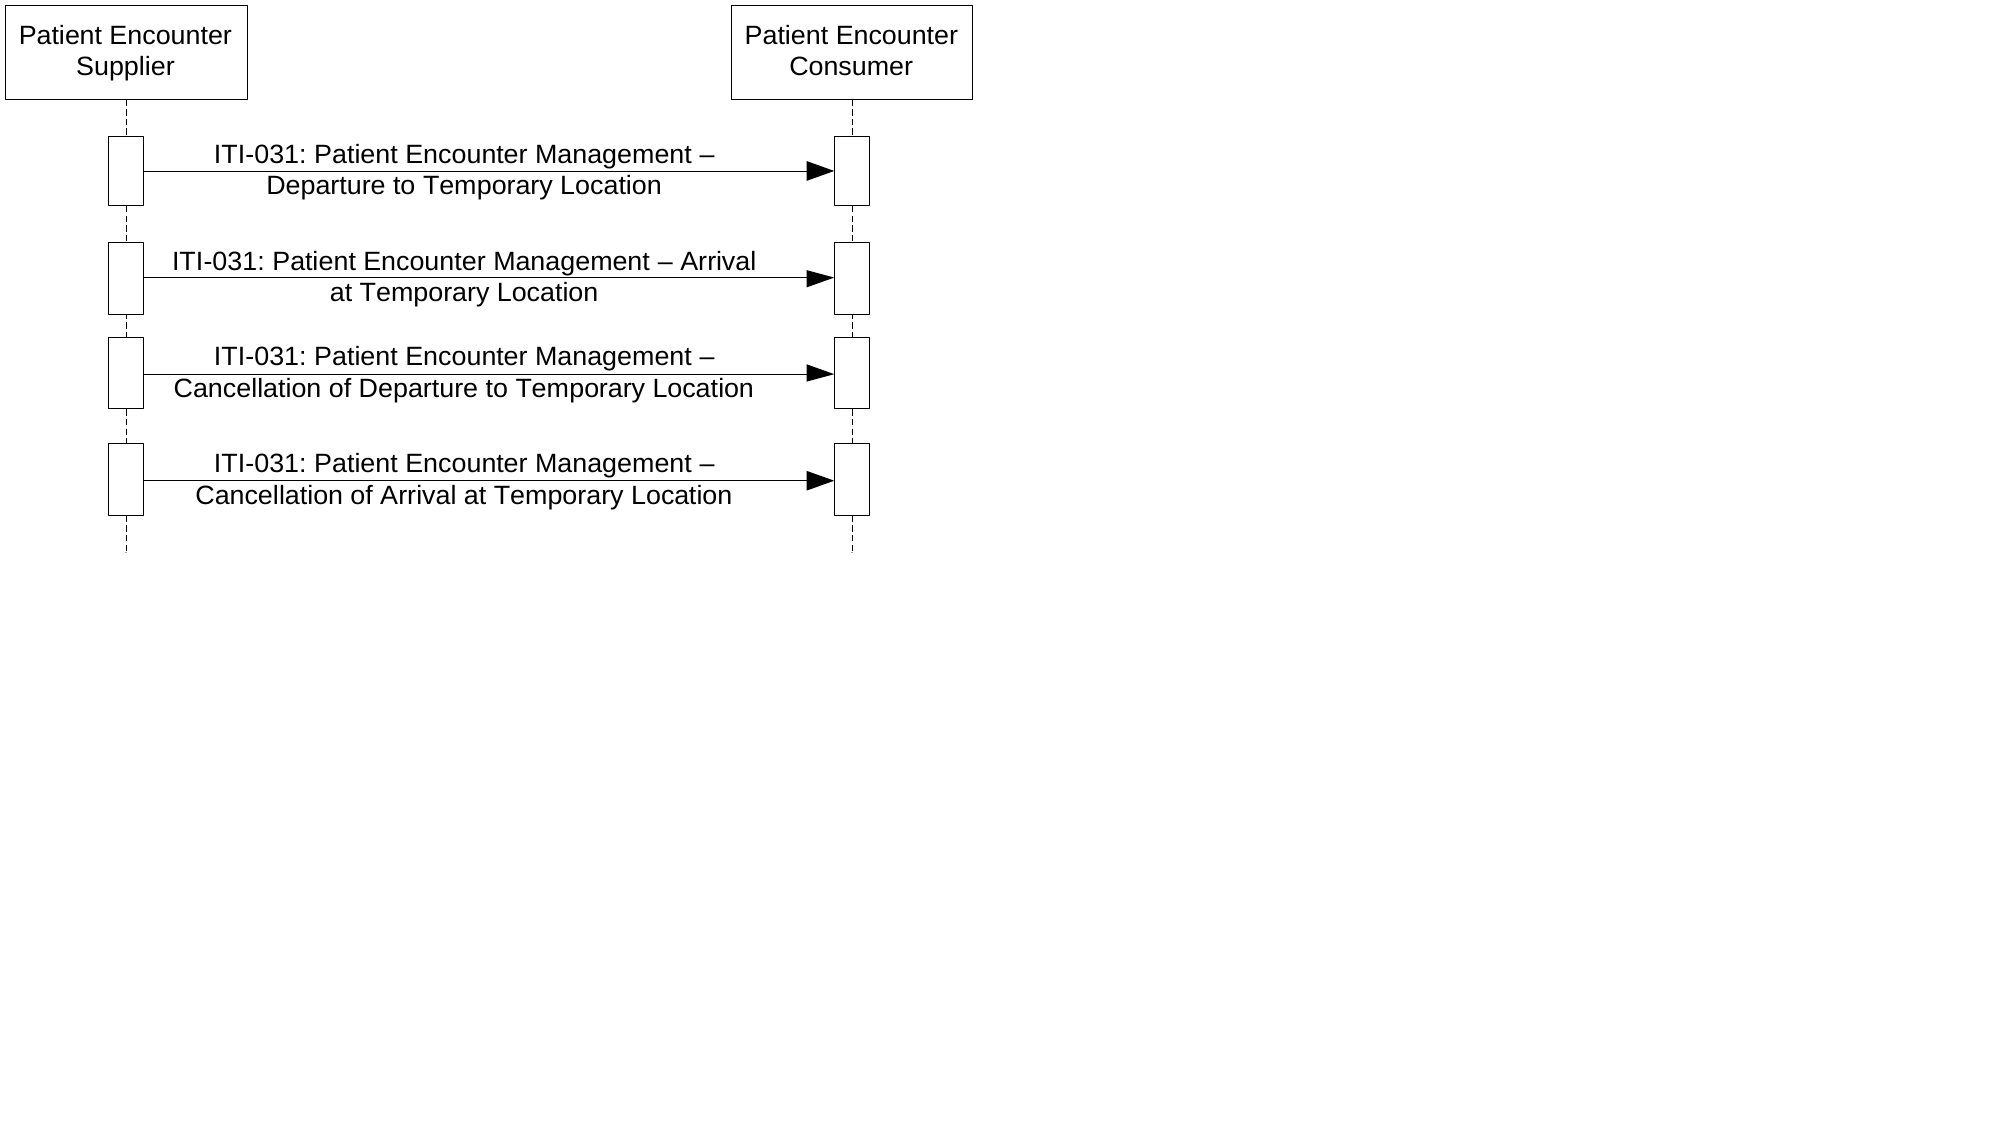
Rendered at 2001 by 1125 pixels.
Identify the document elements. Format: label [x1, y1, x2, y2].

text_box [0, 0, 978, 557]
